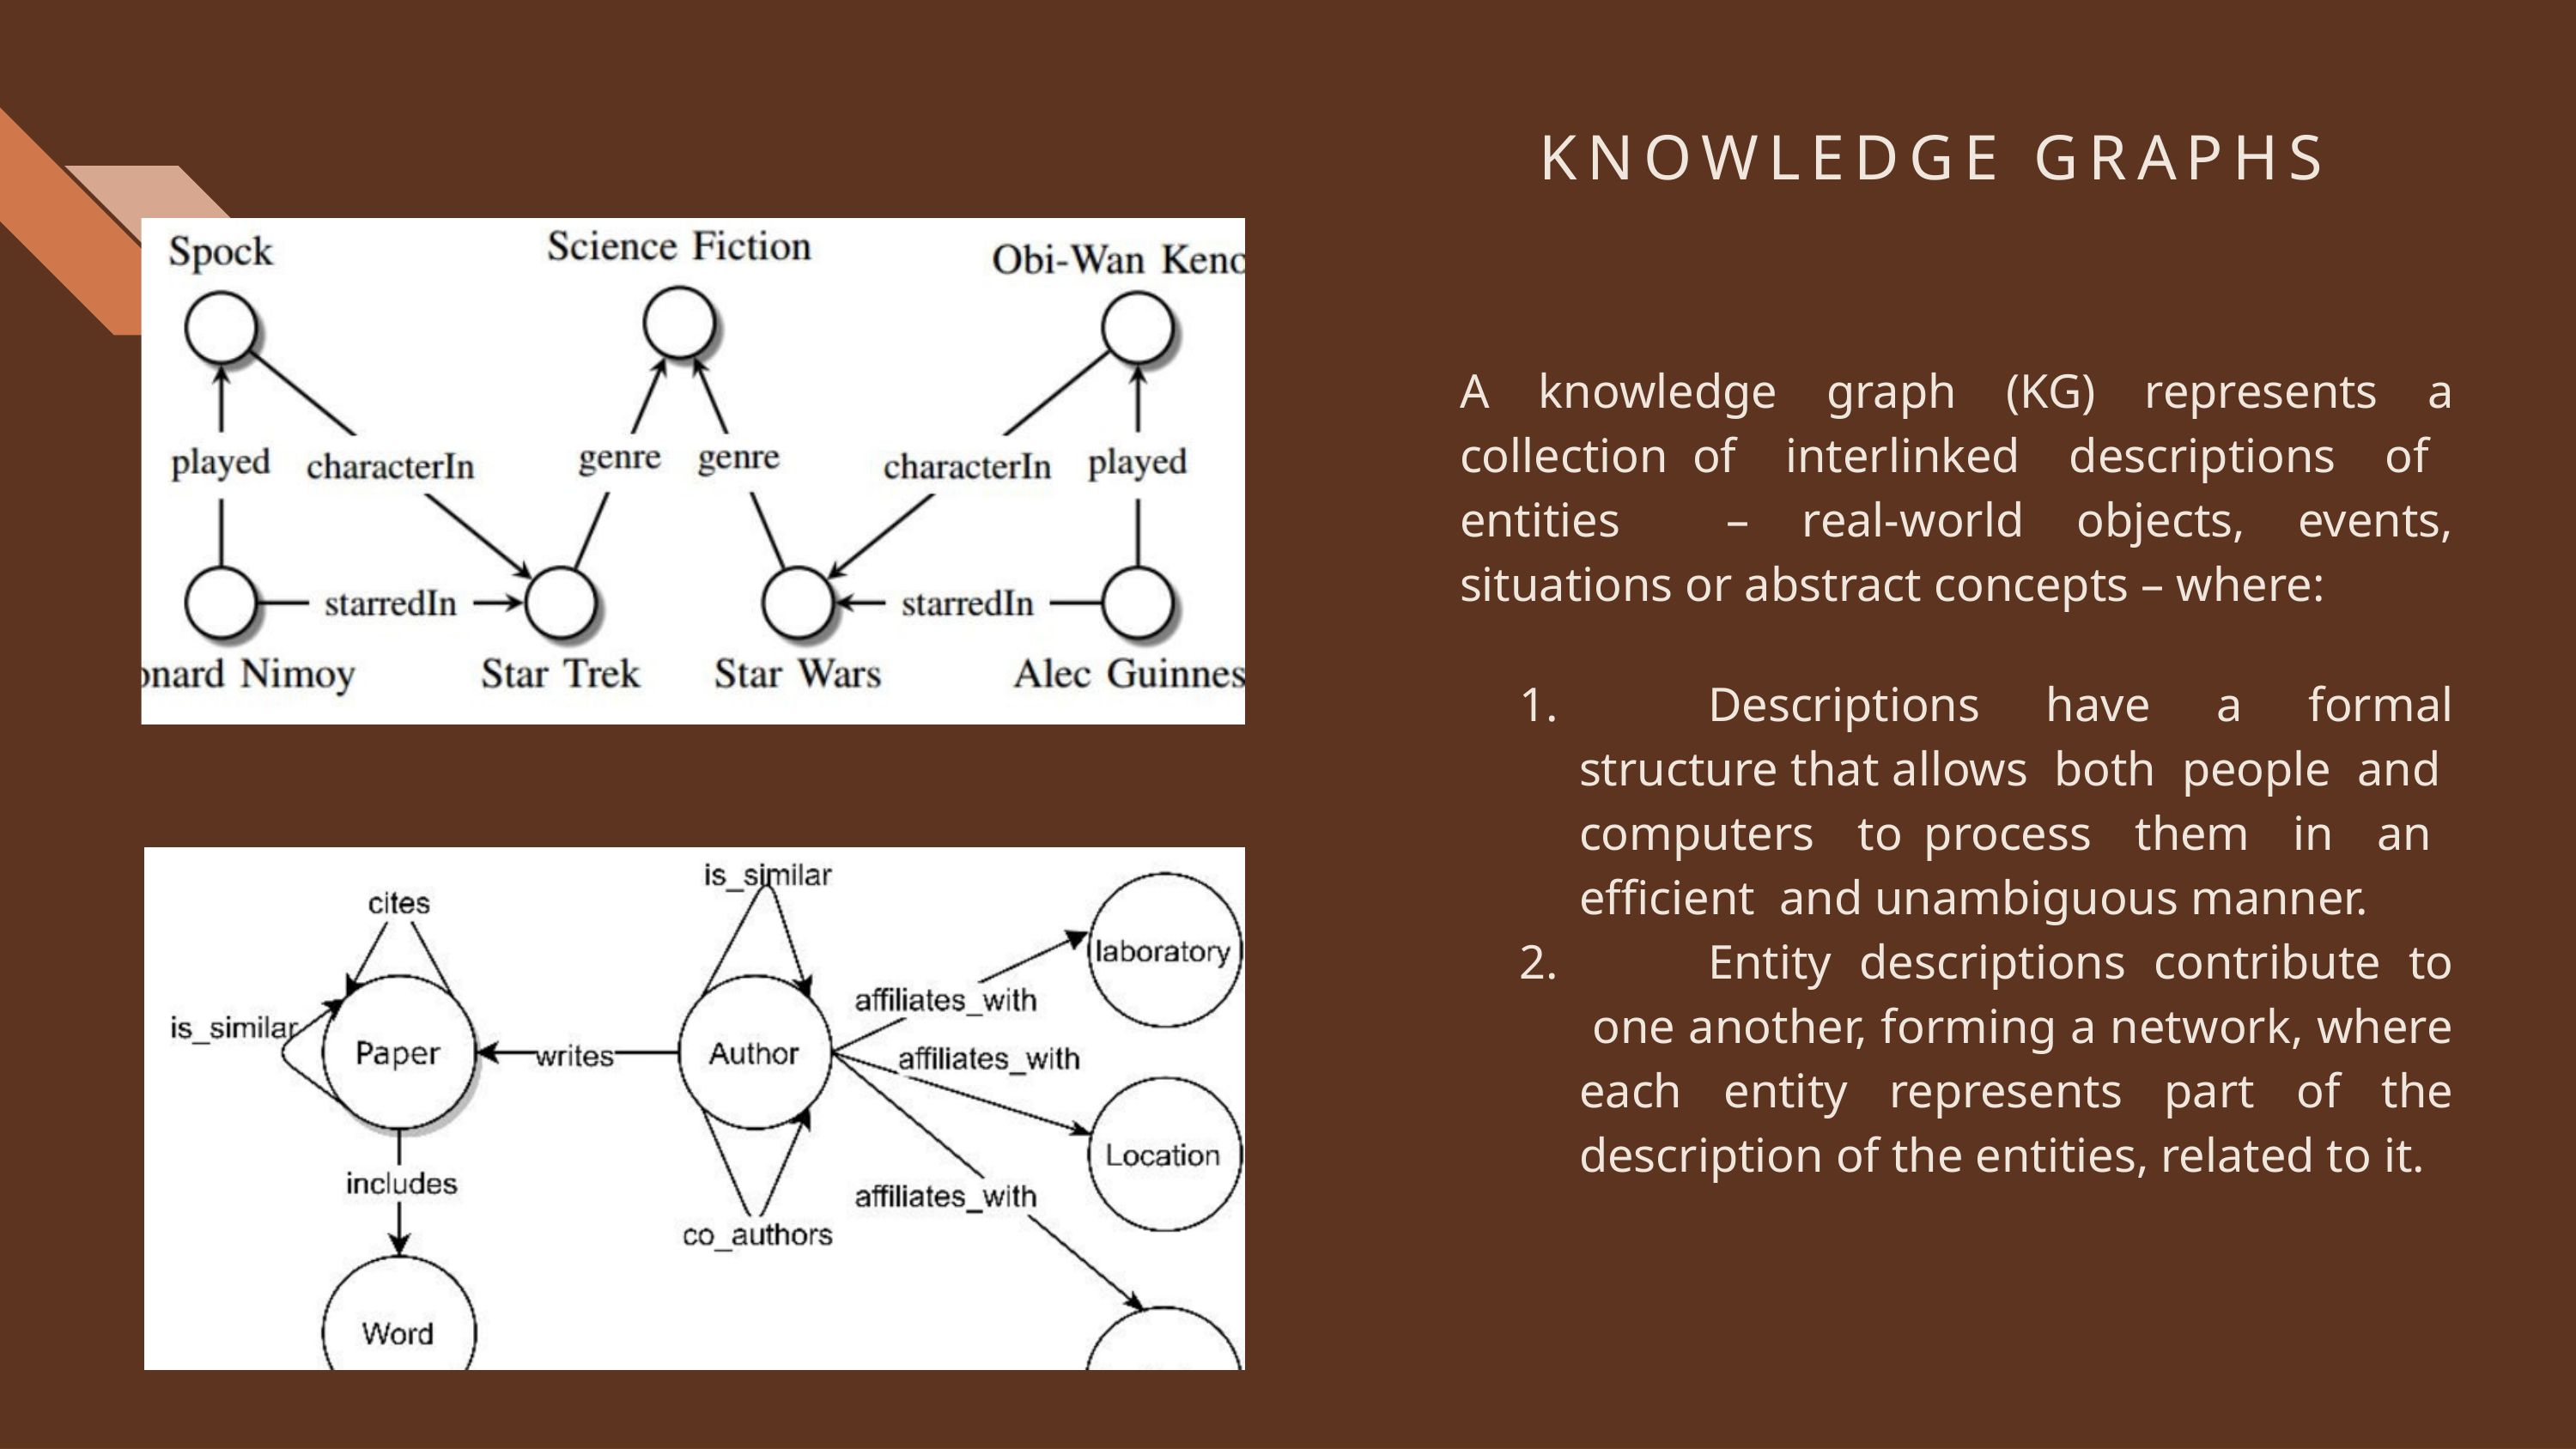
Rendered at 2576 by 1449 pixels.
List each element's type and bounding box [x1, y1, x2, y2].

text_box [64, 165, 293, 394]
text_box [0, 0, 2576, 1449]
text_box [0, 106, 228, 336]
